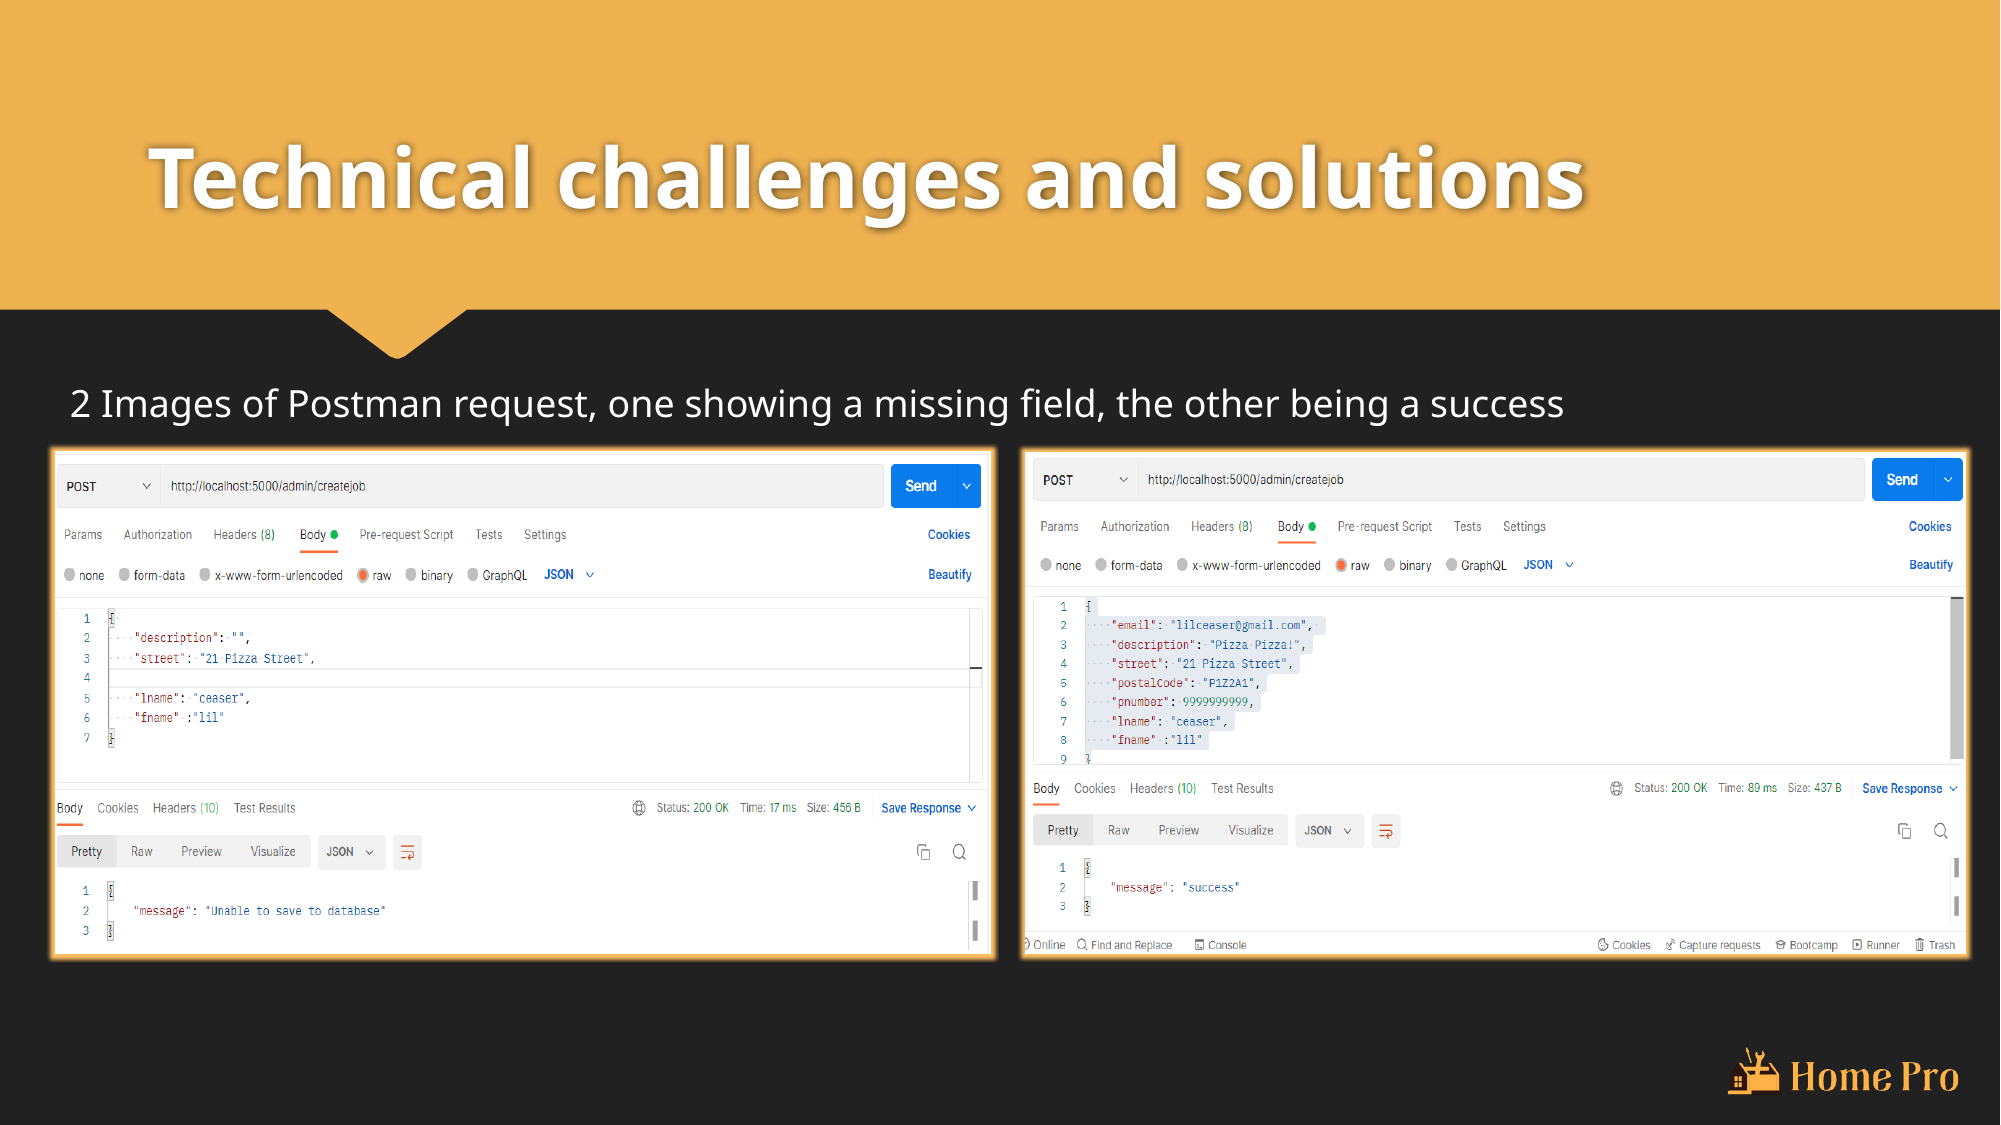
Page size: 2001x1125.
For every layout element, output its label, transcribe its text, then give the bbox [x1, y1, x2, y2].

text_box [0, 311, 2000, 1125]
text_box 2 Images of Postman request, one showing a missing field, the other being a success [55, 372, 1684, 433]
title Technical challenges and solutions [132, 73, 1868, 233]
picture [1025, 452, 2000, 1125]
picture [54, 451, 991, 955]
text_box [0, 0, 2000, 360]
